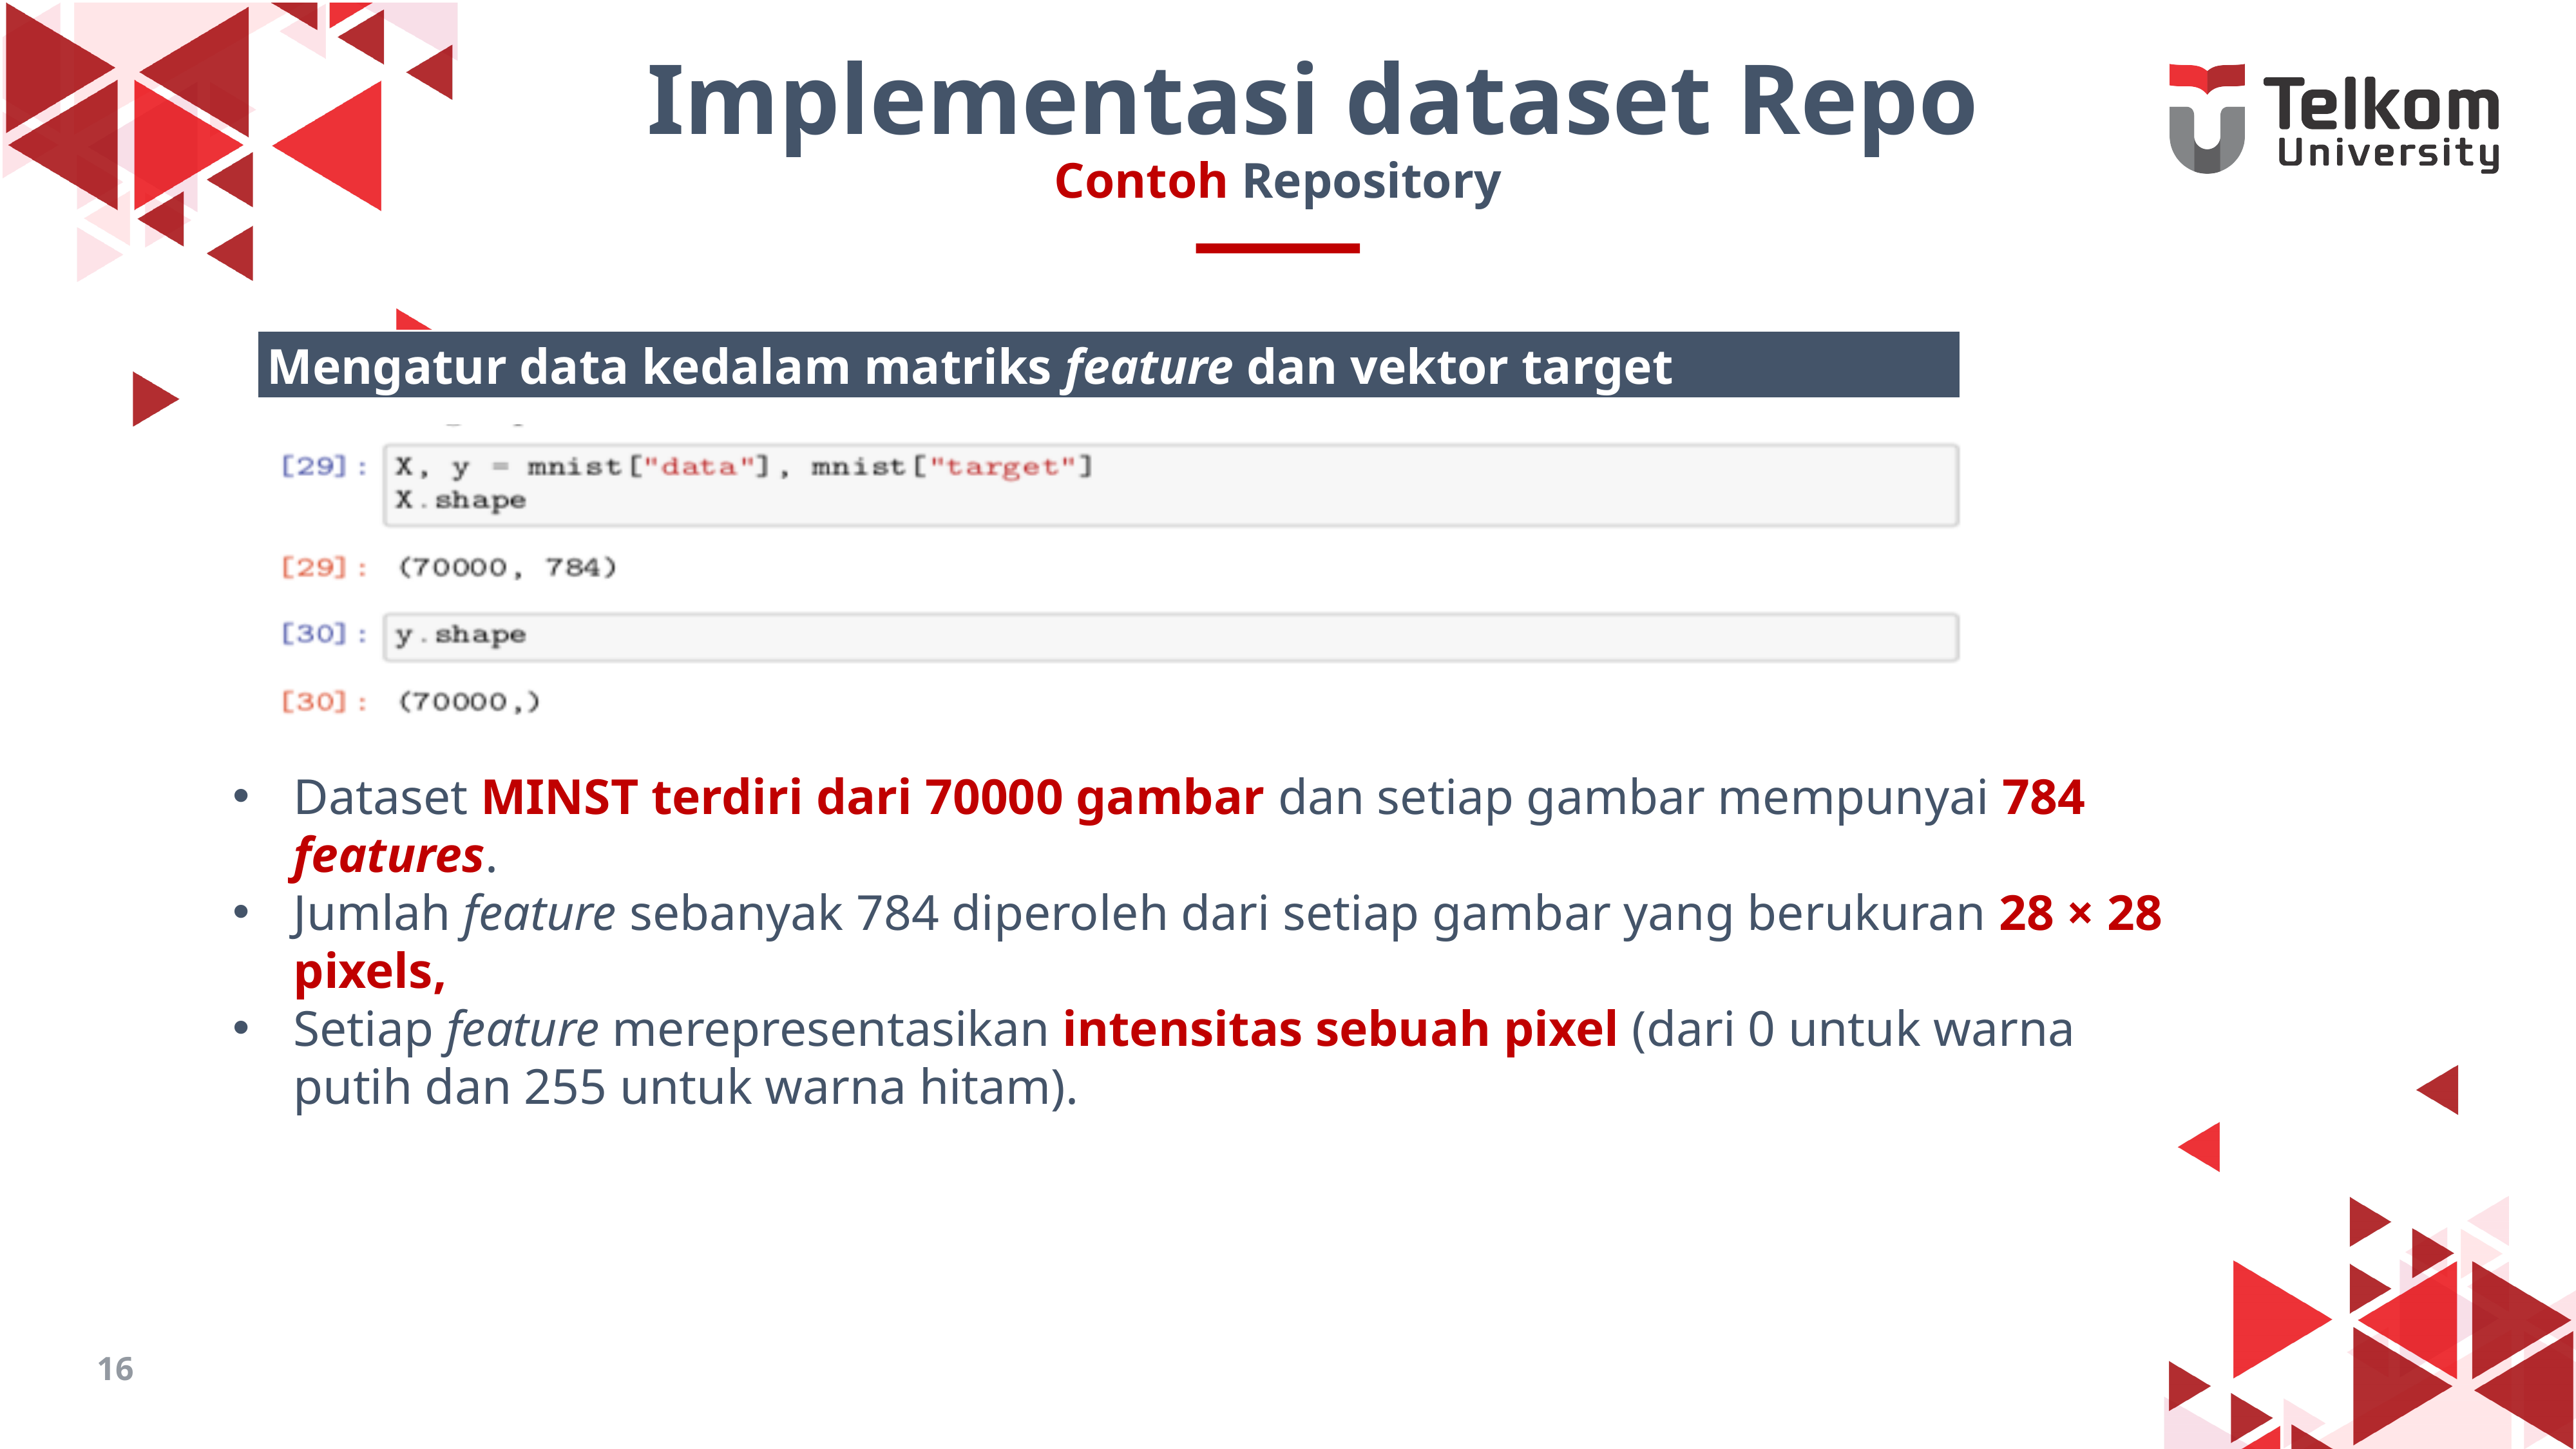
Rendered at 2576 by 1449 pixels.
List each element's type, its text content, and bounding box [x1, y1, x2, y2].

text_box Mengatur data kedalam matriks feature dan vektor target [256, 330, 1961, 399]
text_box Implementasi dataset Repo [637, 32, 1989, 158]
picture [2170, 64, 2499, 174]
slide_number 16 [77, 1332, 224, 1409]
text_box [1196, 243, 1360, 254]
text_box Dataset MINST terdiri dari 70000 gambar dan setiap gambar mempunyai 784 features. Jumlah feature sebanyak 784 diperoleh dari setiap gambar yang berukuran 28 × 28 pixels, Setiap feature merepresentasikan intensitas sebuah pixel (dari 0 untuk warna putih dan 255 untuk warna hitam). [224, 761, 2211, 1177]
picture [3, 3, 1973, 724]
picture [2126, 1018, 2576, 1449]
text_box Contoh Repository [758, 145, 1798, 213]
